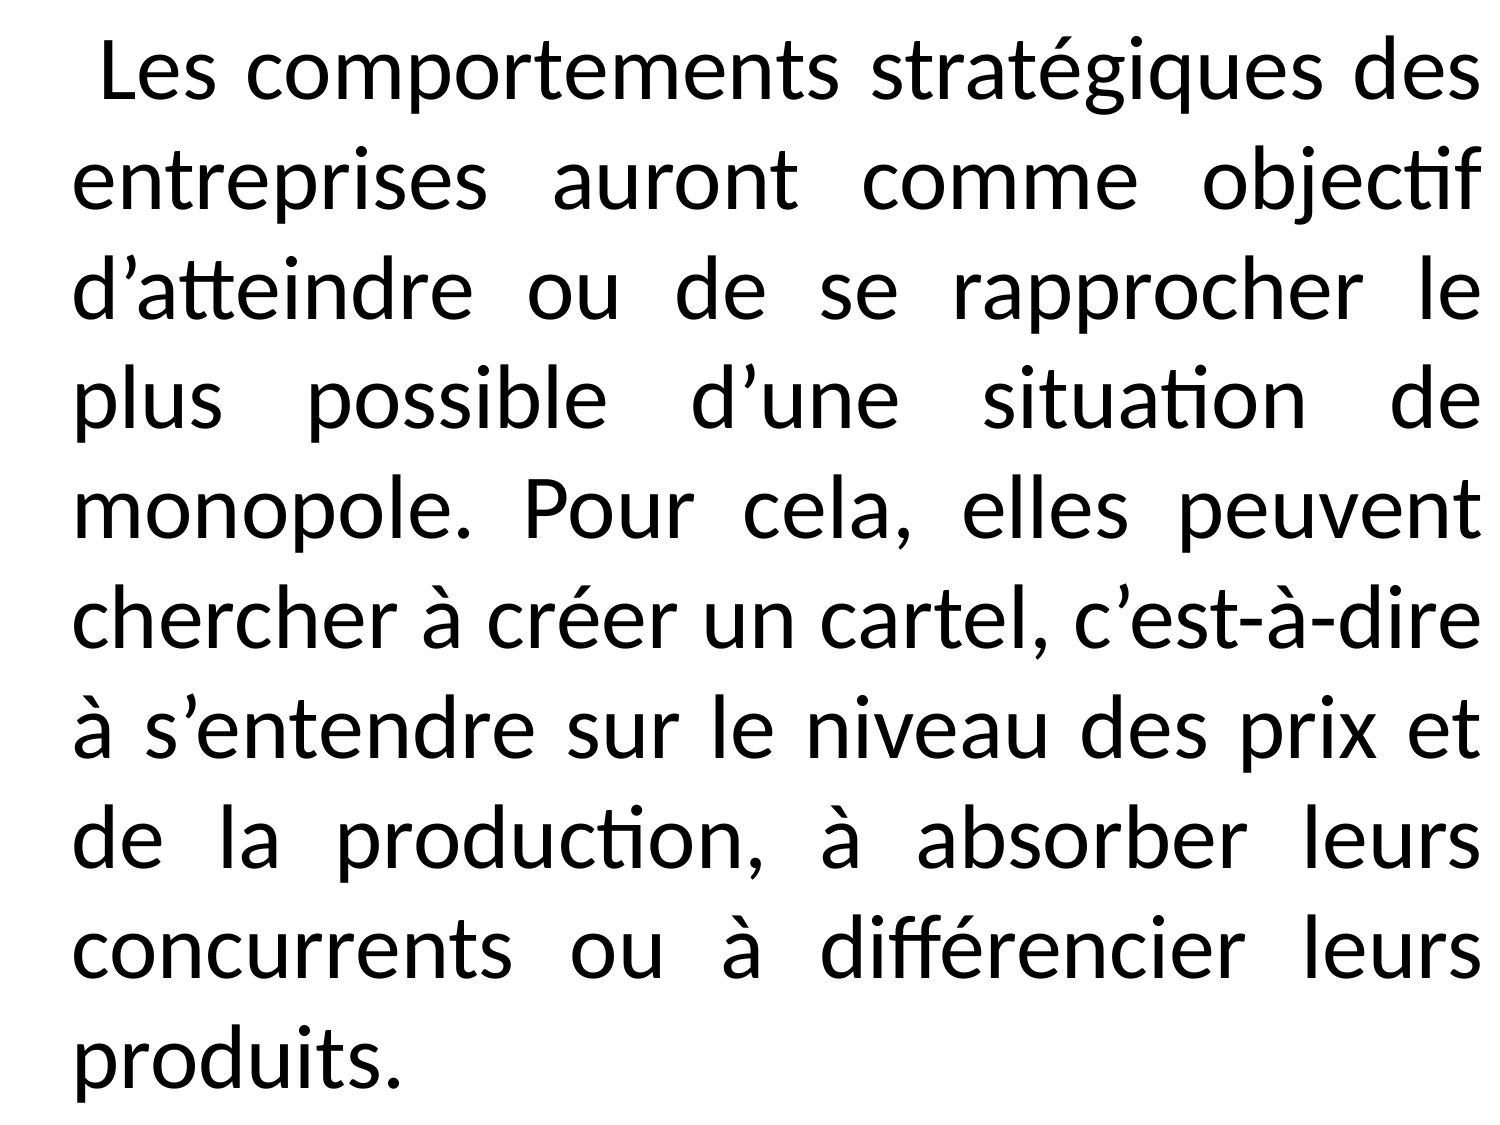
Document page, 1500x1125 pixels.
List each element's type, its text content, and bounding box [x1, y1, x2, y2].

list Les comportements stratégiques des entreprises auront comme objectif d’atteindre ou de se rapprocher le plus possible d’une situation de monopole. Pour cela, elles peuvent chercher à créer un cartel, c’est-à-dire à s’entendre sur le niveau des prix et de la production, à absorber leurs concurrents ou à différencier leurs produits. [0, 0, 1500, 1125]
